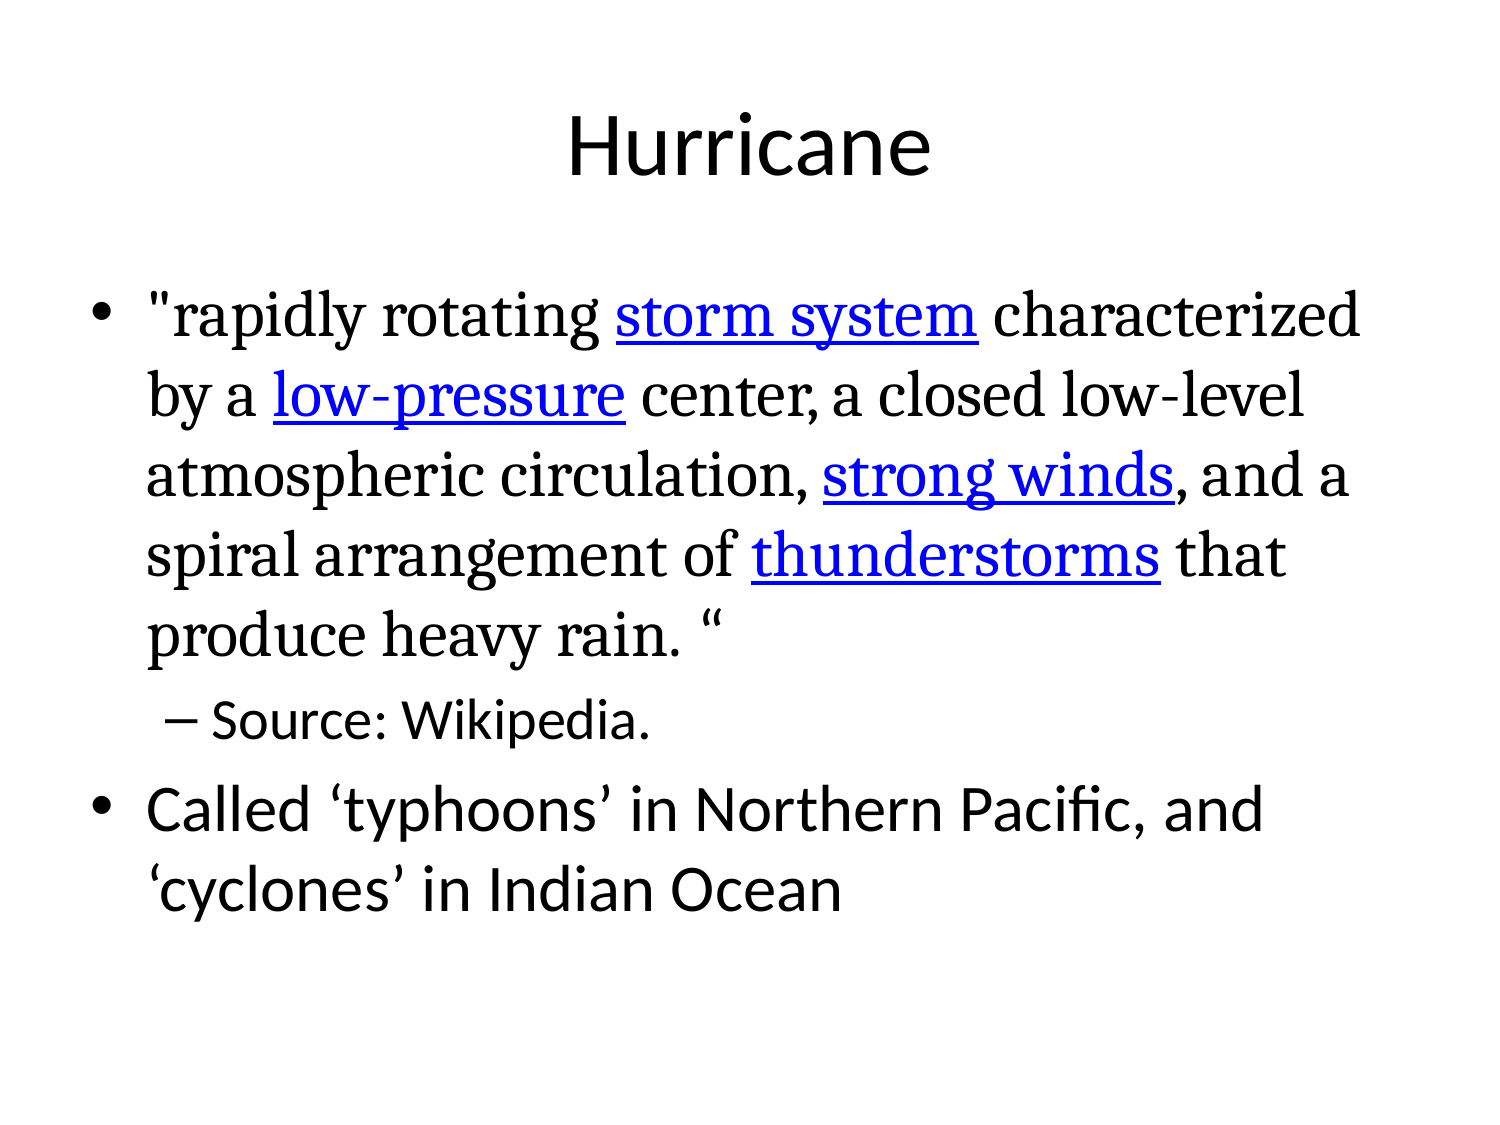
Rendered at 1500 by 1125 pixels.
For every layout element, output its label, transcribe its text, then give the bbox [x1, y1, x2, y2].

list "rapidly rotating storm system characterized by a low-pressure center, a closed low-level atmospheric circulation, strong winds, and a spiral arrangement of thunderstorms that produce heavy rain. “ Source: Wikipedia. Called ‘typhoons’ in Northern Pacific, and ‘cyclones’ in Indian Ocean [75, 262, 1425, 1005]
title Hurricane [75, 45, 1425, 233]
